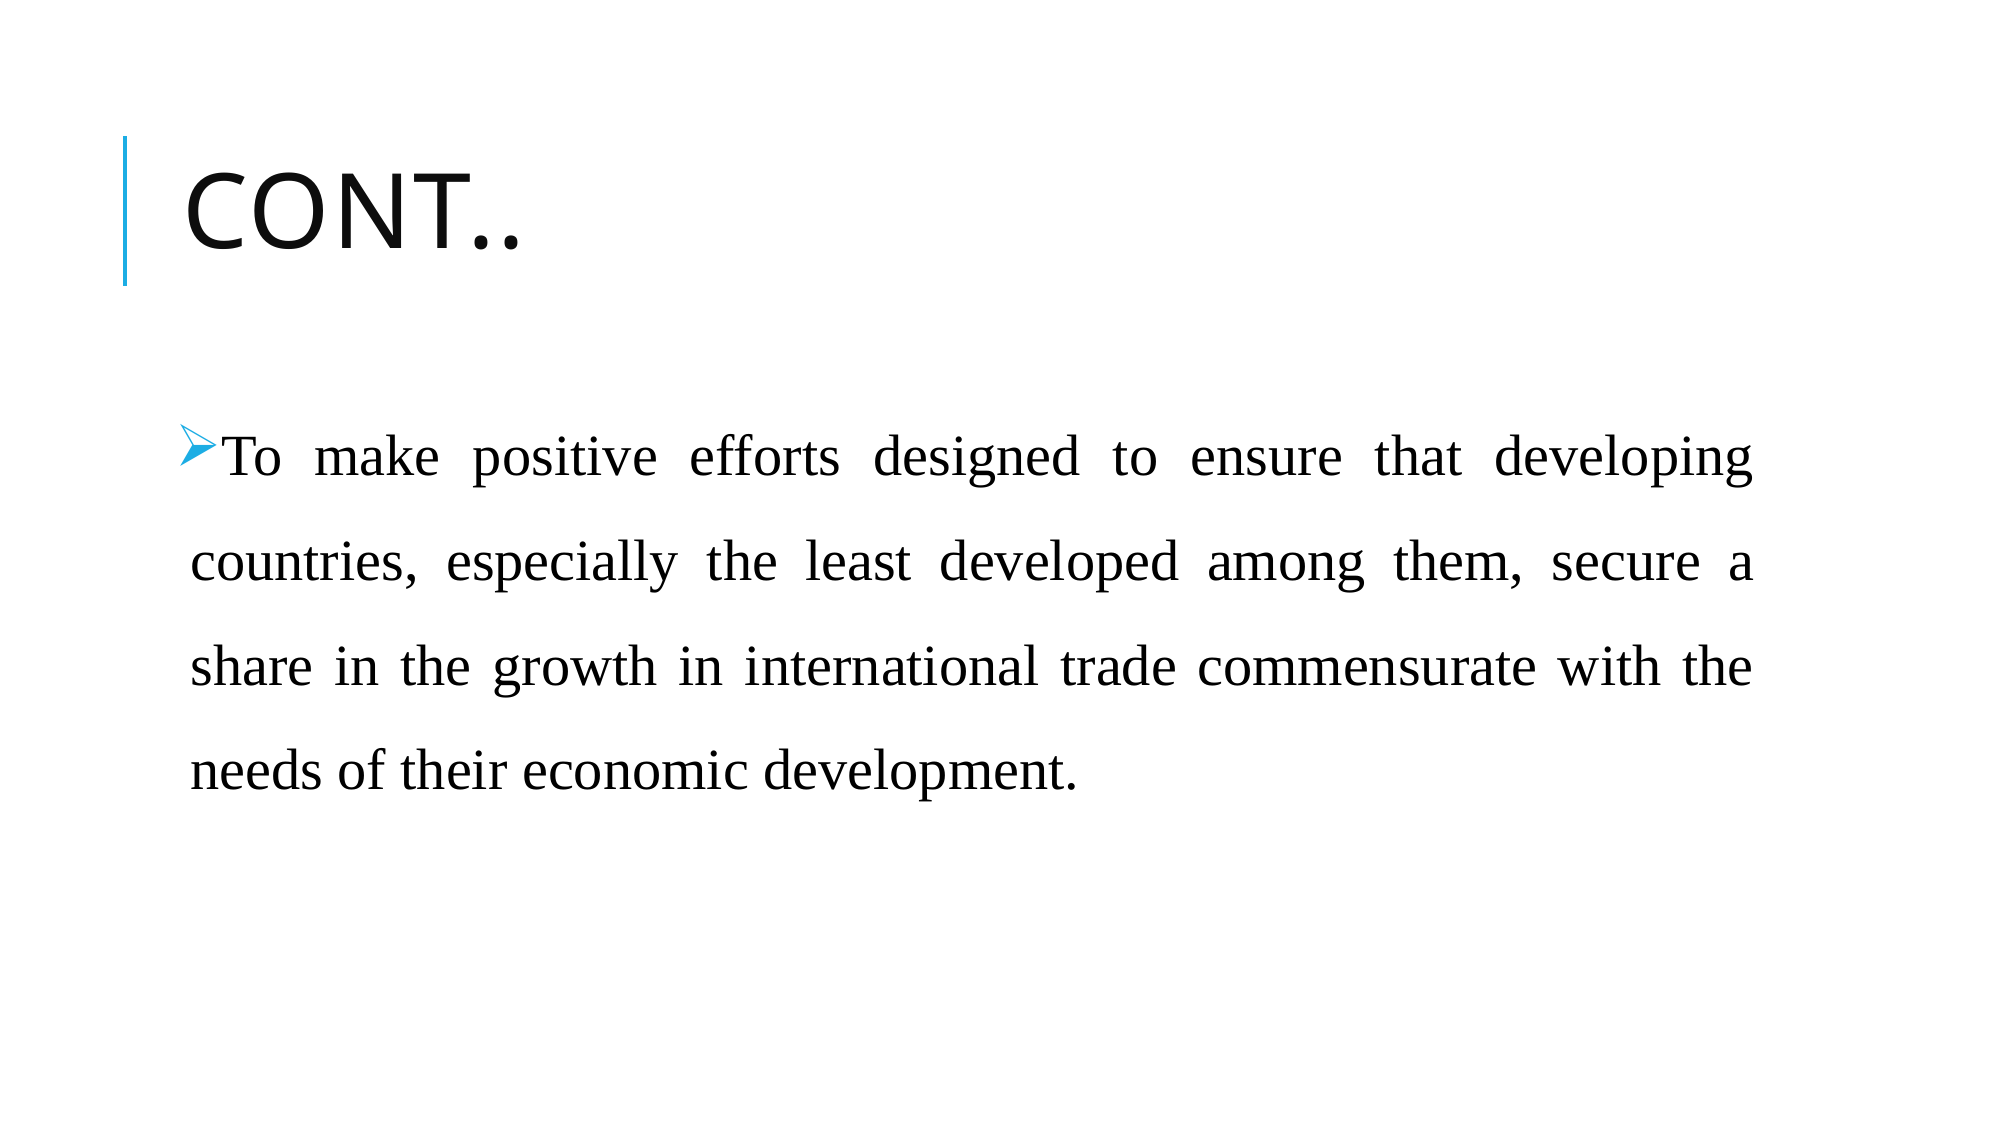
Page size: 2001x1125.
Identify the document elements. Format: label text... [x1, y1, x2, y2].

list To make positive efforts designed to ensure that developing countries, especially the least developed among them, secure a share in the growth in international trade commensurate with the needs of their economic development. [168, 375, 1763, 1035]
title Cont.. [168, 96, 1763, 342]
